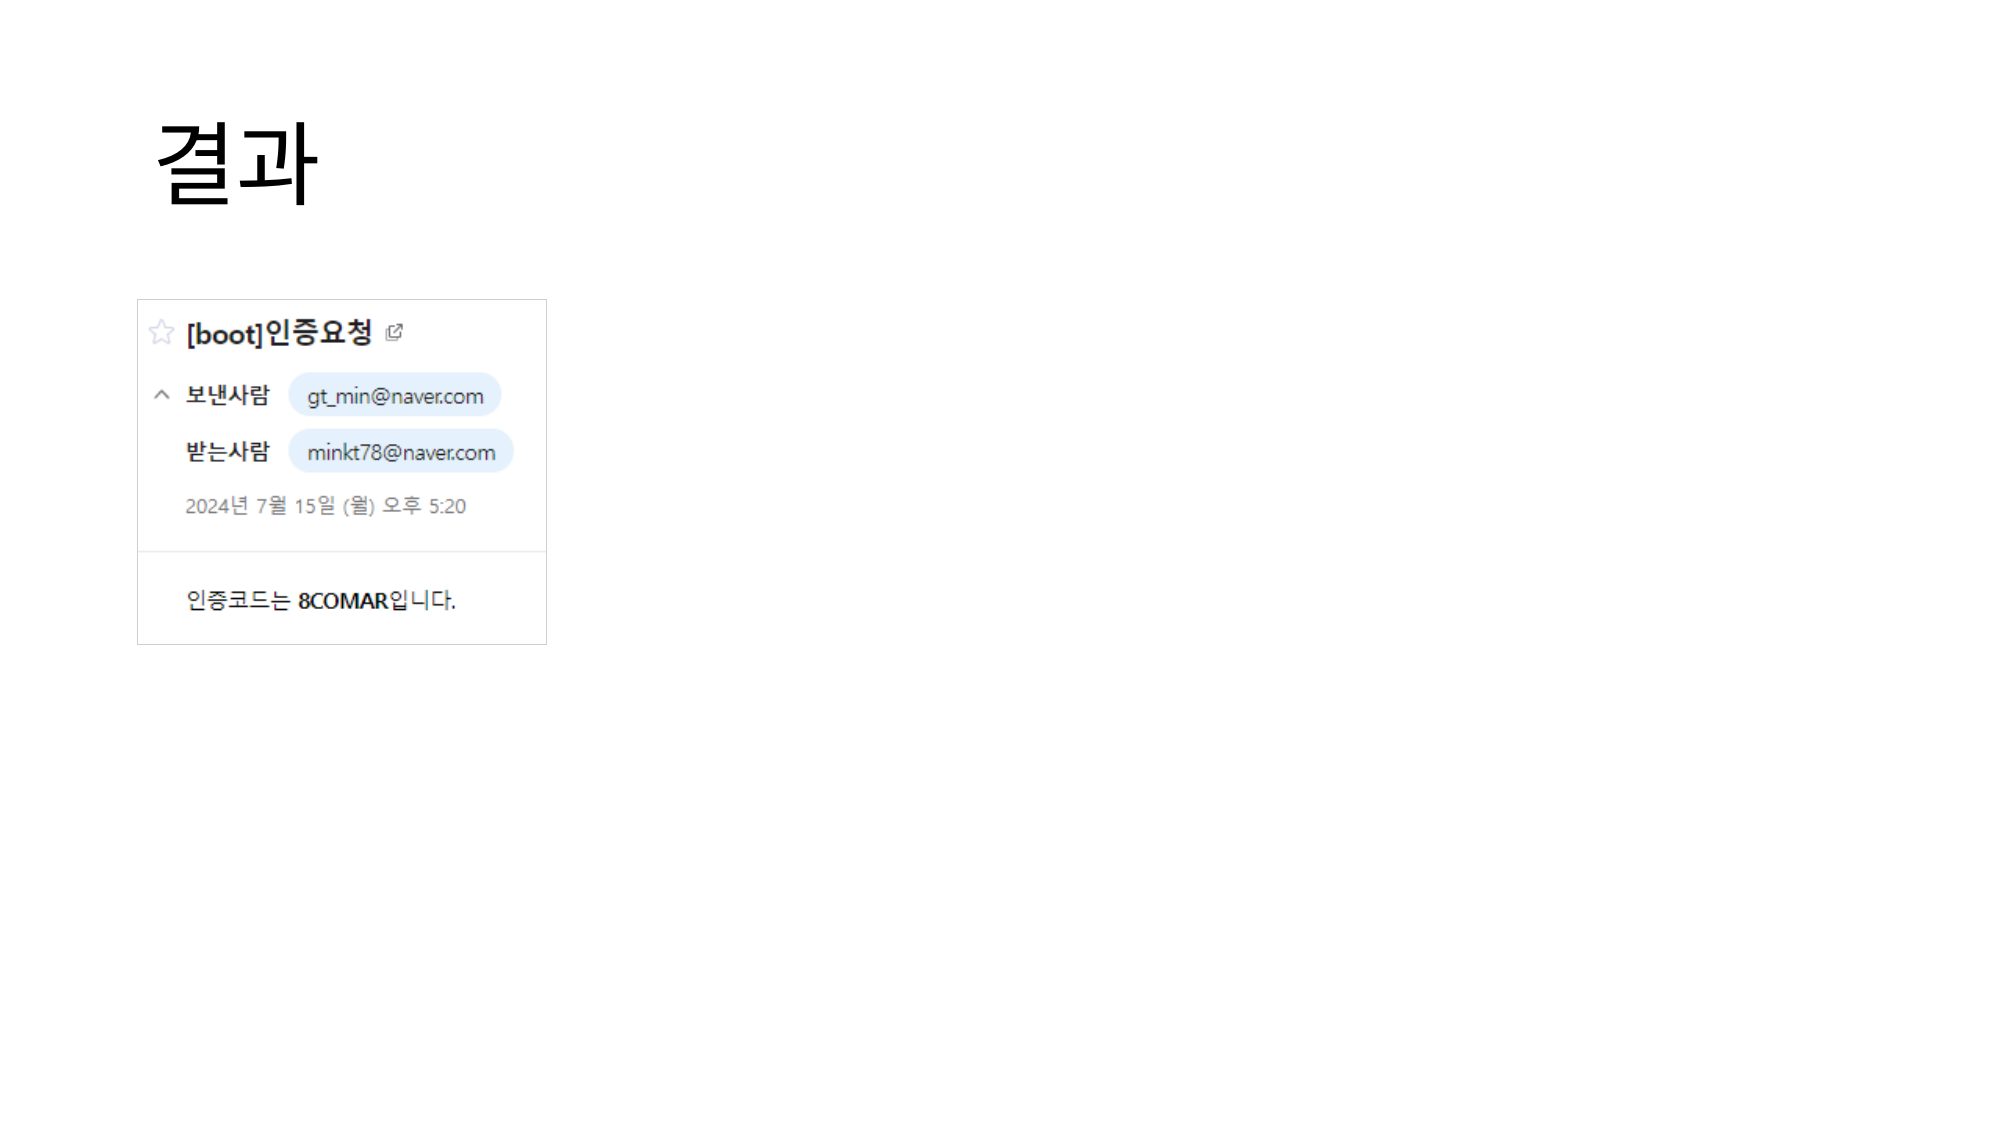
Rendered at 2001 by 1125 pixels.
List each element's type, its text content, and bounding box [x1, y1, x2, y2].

title 결과 [137, 59, 1863, 278]
picture [137, 299, 547, 645]
